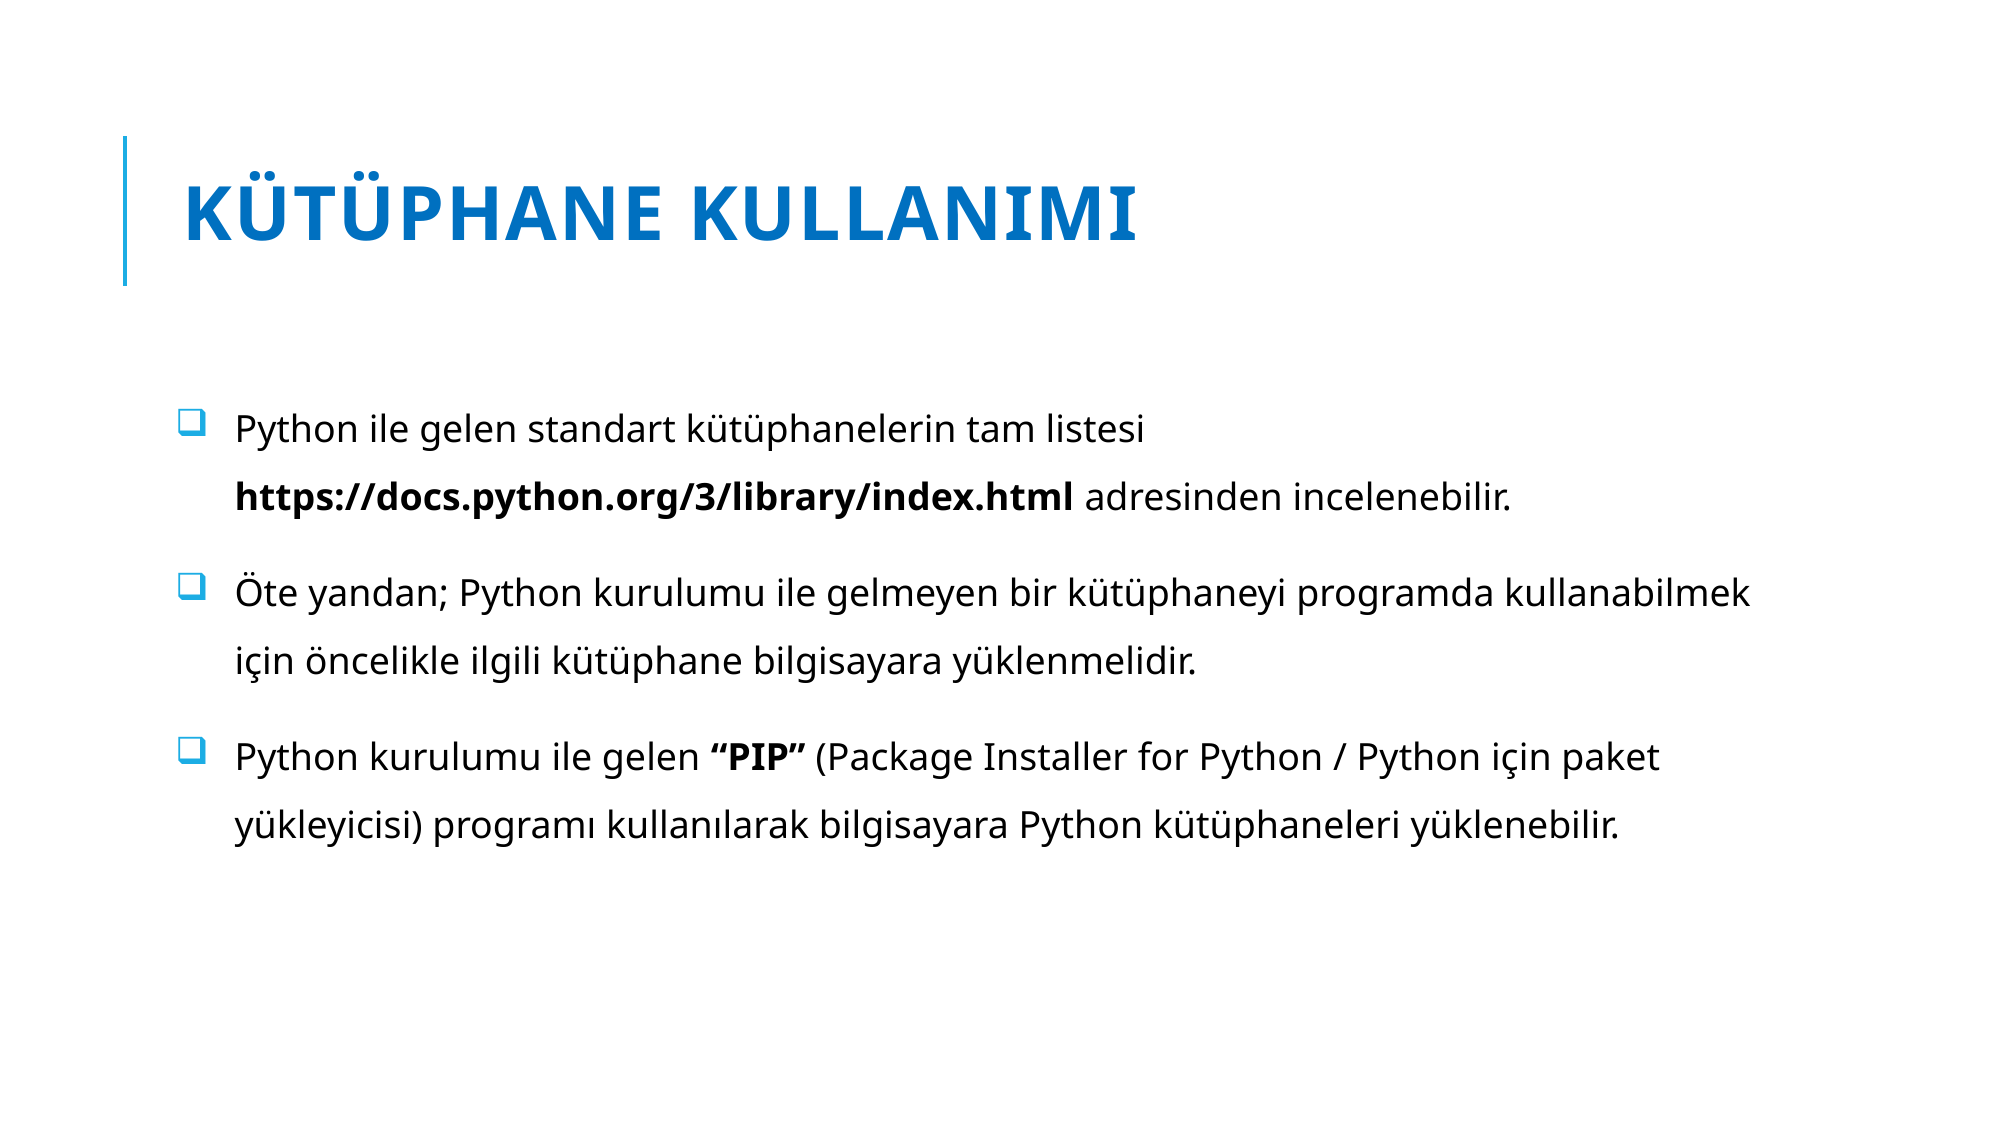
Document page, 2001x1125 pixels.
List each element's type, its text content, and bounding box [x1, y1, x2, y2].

list Python ile gelen standart kütüphanelerin tam listesi https://docs.python.org/3/library/index.html adresinden incelenebilir. Öte yandan; Python kurulumu ile gelmeyen bir kütüphaneyi programda kullanabilmek için öncelikle ilgili kütüphane bilgisayara yüklenmelidir. Python kurulumu ile gelen “PIP” (Package Installer for Python / Python için paket yükleyicisi) programı kullanılarak bilgisayara Python kütüphaneleri yüklenebilir. [168, 375, 1763, 1099]
title Kütüphane Kullanımı [168, 96, 1763, 342]
